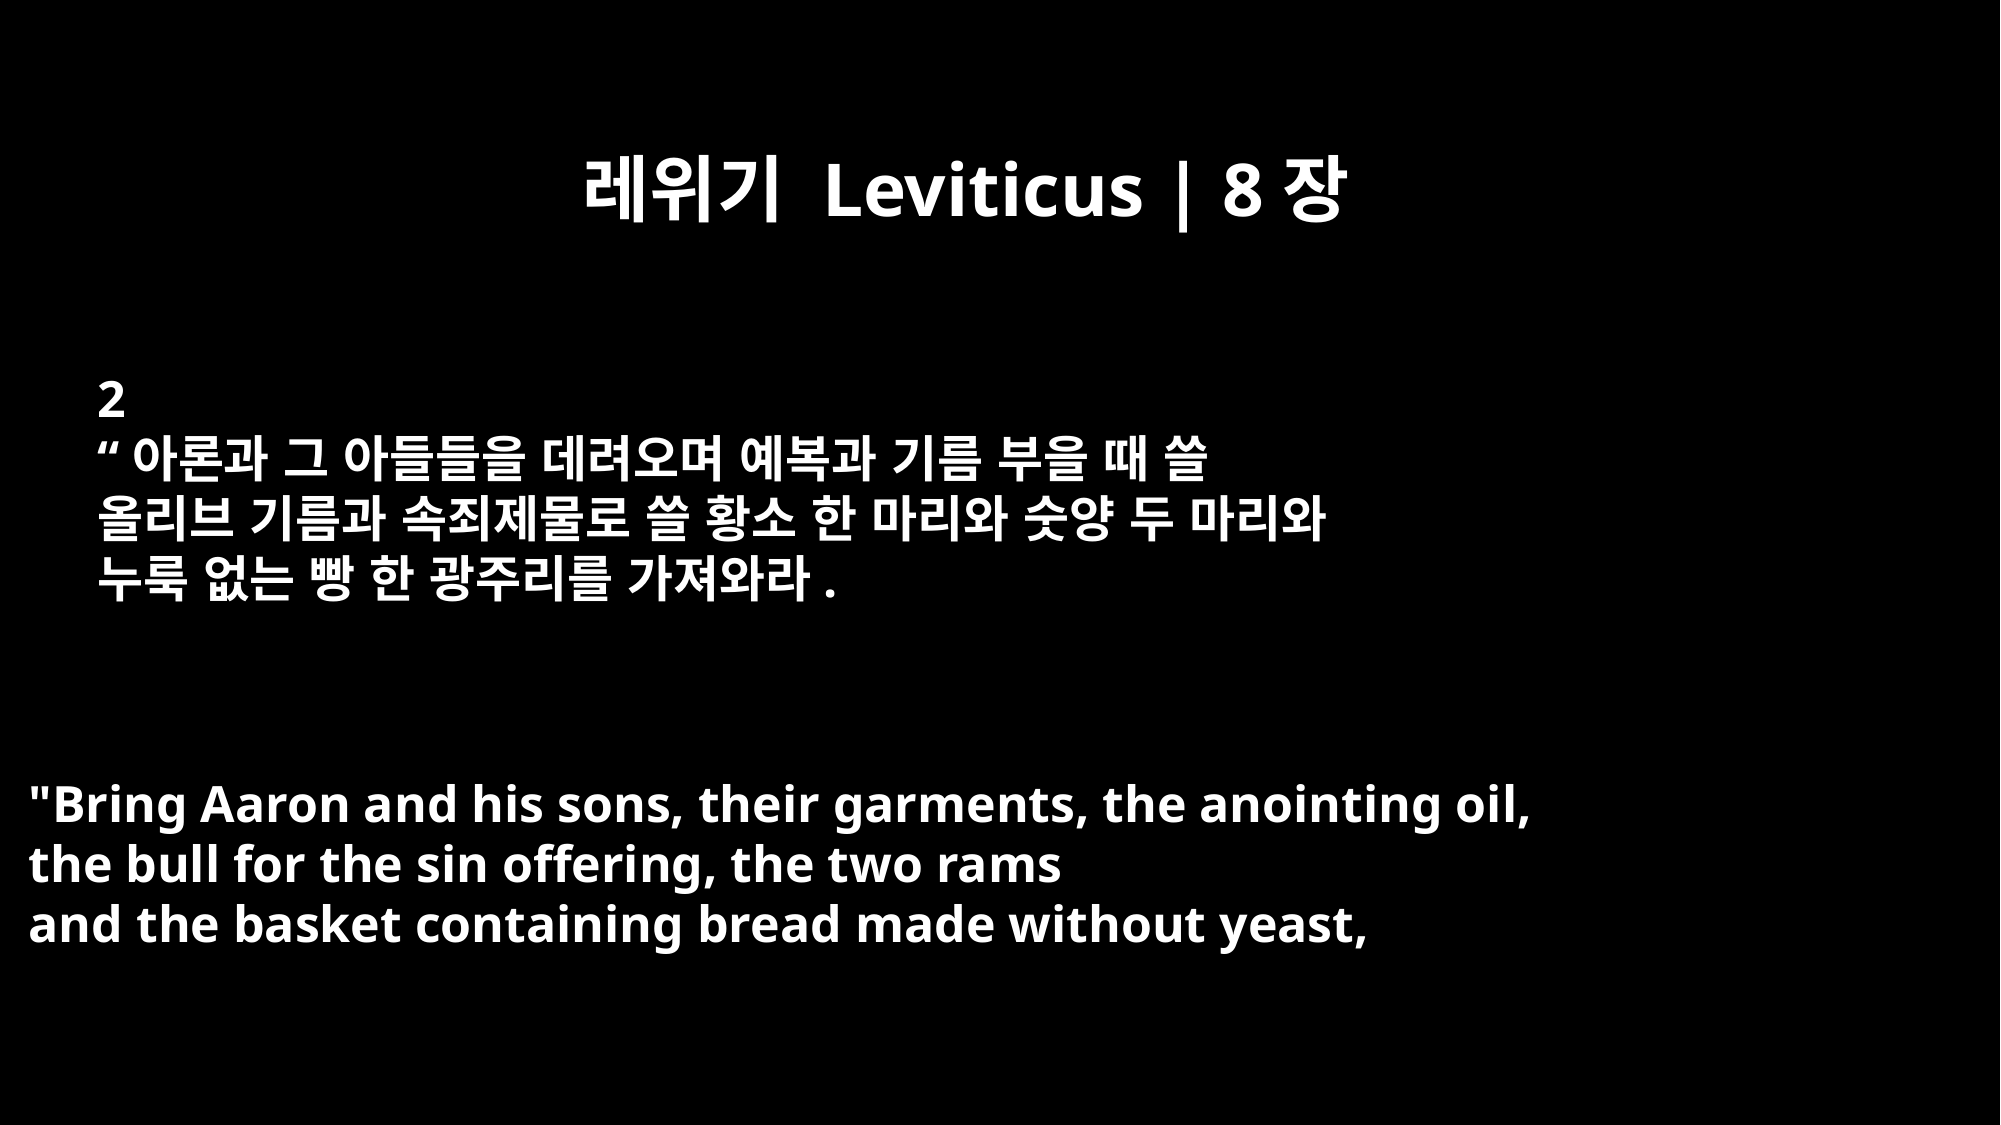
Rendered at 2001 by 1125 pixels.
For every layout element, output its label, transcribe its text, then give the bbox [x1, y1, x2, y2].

text_box 2 “아론과 그 아들들을 데려오며 예복과 기름 부을 때 쓸 올리브 기름과 속죄제물로 쓸 황소 한 마리와 숫양 두 마리와 누룩 없는 빵 한 광주리를 가져와라. [83, 359, 1343, 615]
text_box "Bring Aaron and his sons, their garments, the anointing oil, the bull for the sin offering, the two rams and the basket containing bread made without yeast, [13, 764, 1547, 960]
text_box 레위기 Leviticus | 8장 [567, 136, 1365, 239]
